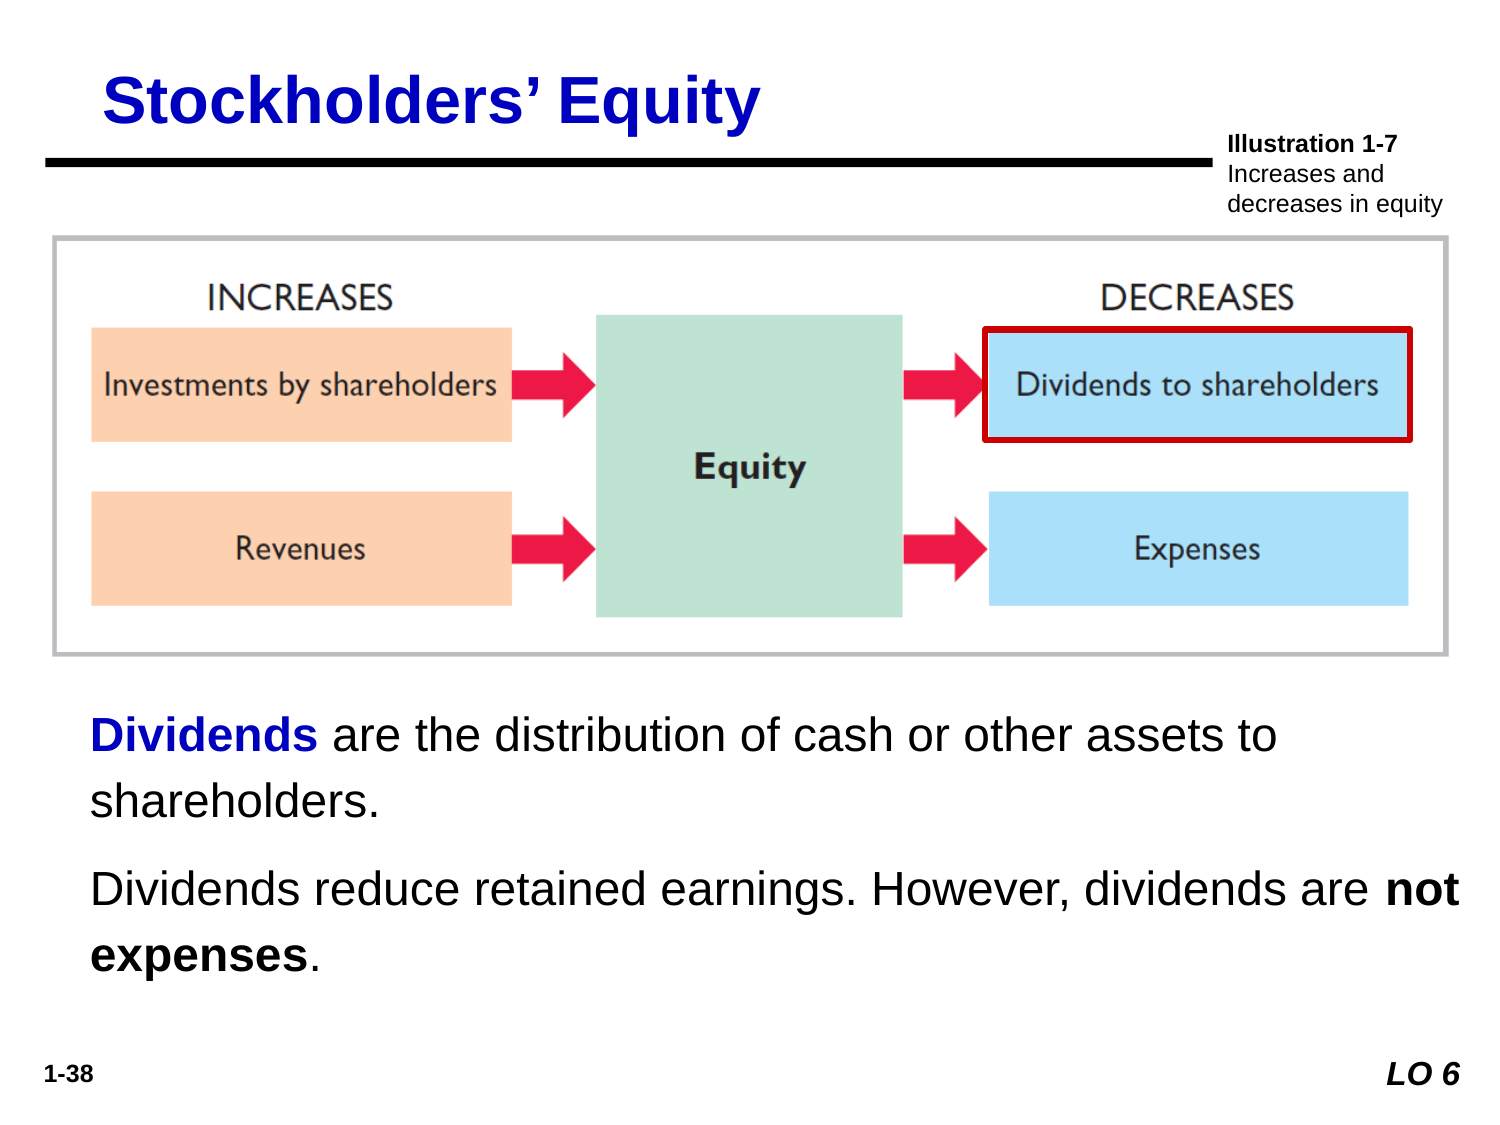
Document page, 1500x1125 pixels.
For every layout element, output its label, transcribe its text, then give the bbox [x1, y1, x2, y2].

text_box LO 6 [1350, 1044, 1475, 1100]
text_box Stockholders’ Equity [87, 50, 1413, 142]
text_box Illustration 1-7 Increases and decreases in equity [1212, 120, 1463, 226]
picture [49, 233, 1451, 660]
text_box Dividends are the distribution of cash or other assets to shareholders. Dividends reduce retained earnings. However, dividends are not expenses. [74, 687, 1488, 988]
